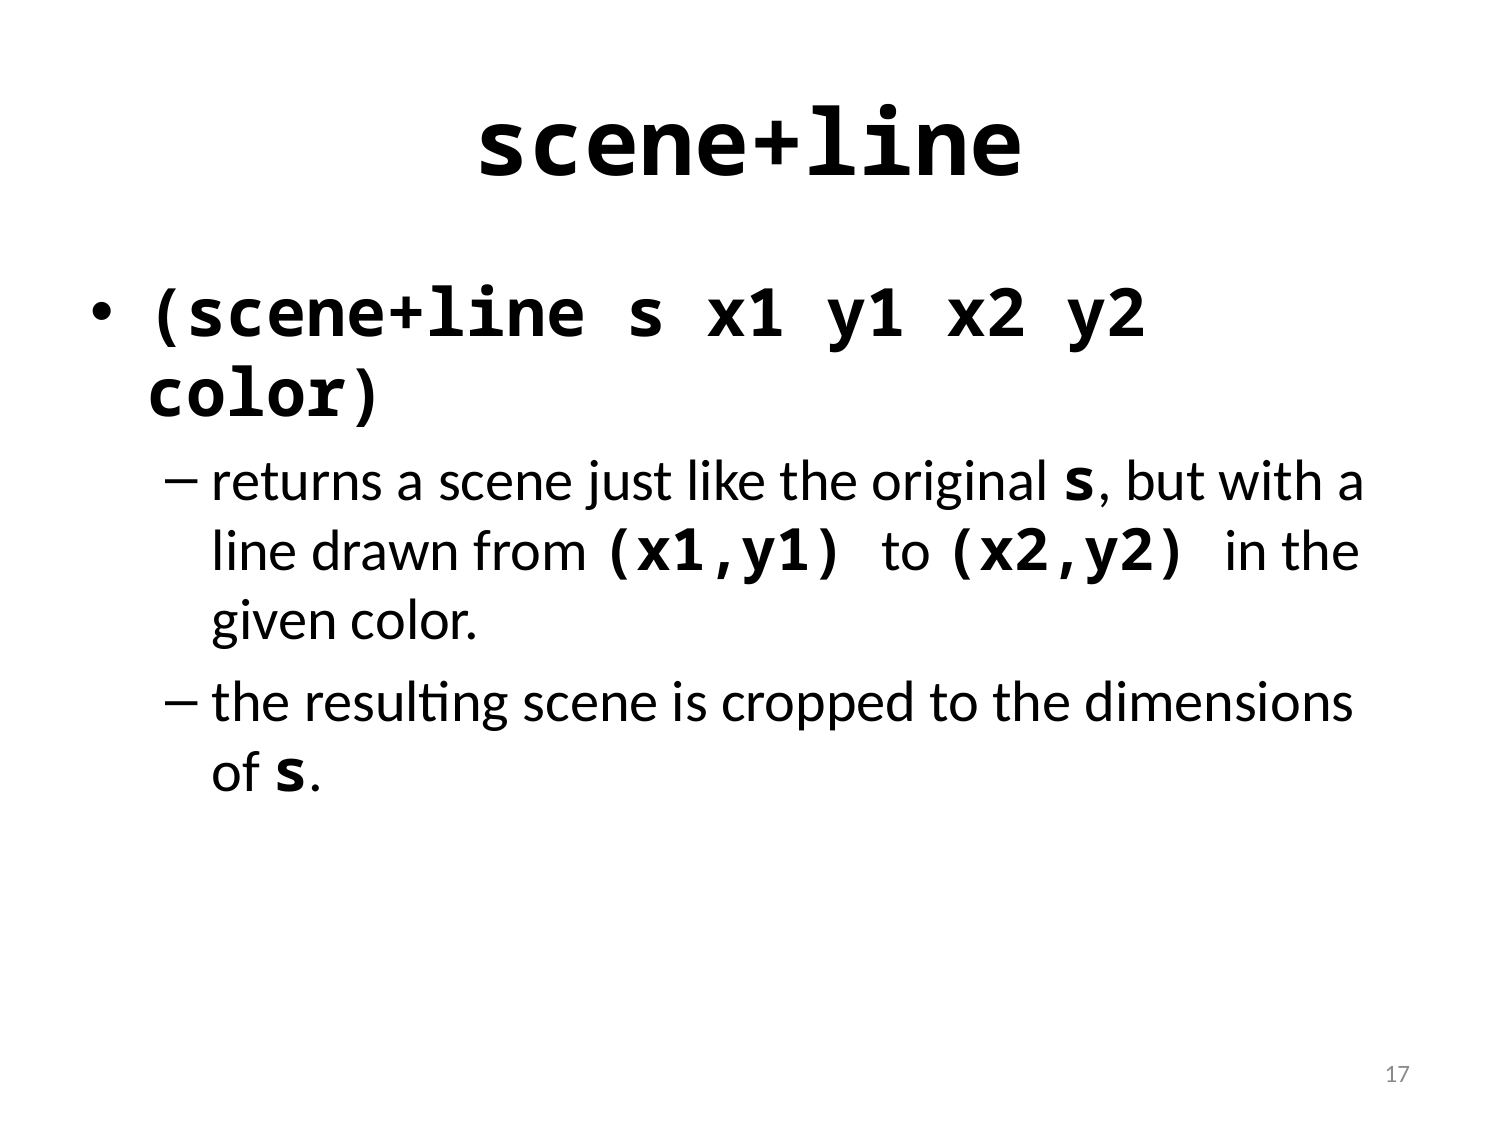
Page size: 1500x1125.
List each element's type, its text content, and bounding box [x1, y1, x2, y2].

title scene+line [75, 45, 1425, 233]
list (scene+line s x1 y1 x2 y2 color) returns a scene just like the original s, but with a line drawn from (x1,y1) to (x2,y2) in the given color. the resulting scene is cropped to the dimensions of s. [75, 262, 1425, 1005]
slide_number 17 [1074, 1042, 1425, 1103]
